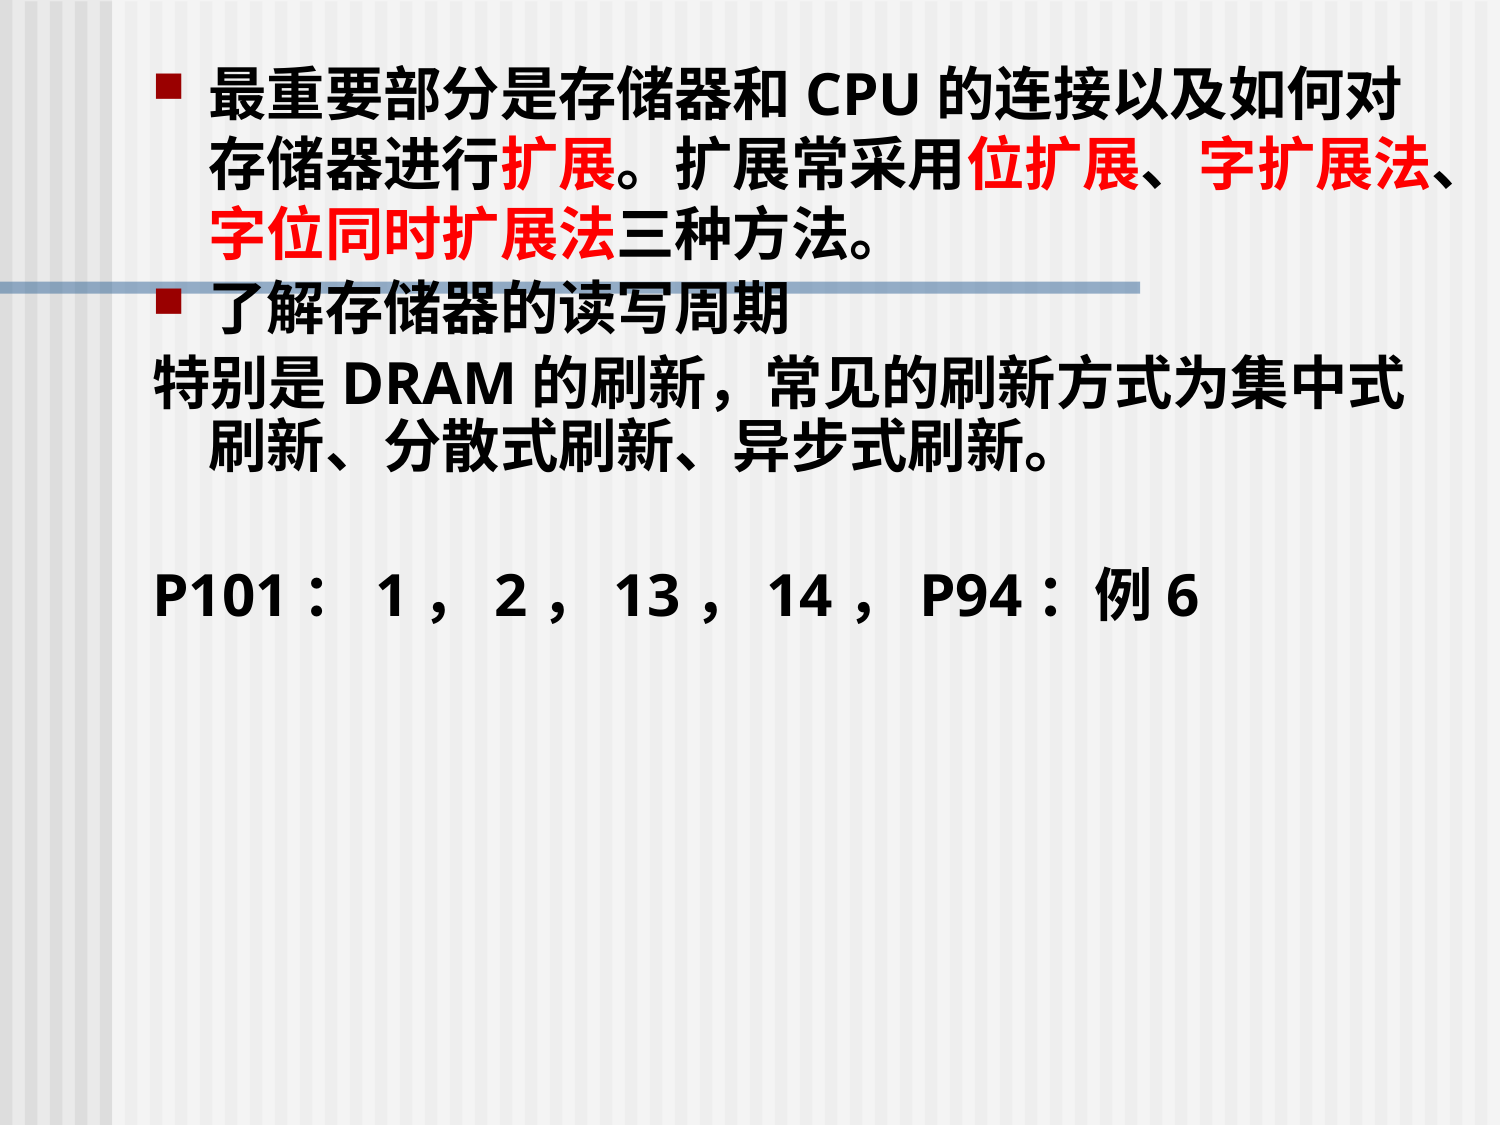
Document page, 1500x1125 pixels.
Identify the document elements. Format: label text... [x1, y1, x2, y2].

list 最重要部分是存储器和CPU的连接以及如何对存储器进行扩展。扩展常采用位扩展、字扩展法、字位同时扩展法三种方法。 了解存储器的读写周期 特别是DRAM的刷新，常见的刷新方式为集中式刷新、分散式刷新、异步式刷新。 P101：1，2，13，14，P94：例6 [137, 49, 1469, 1026]
